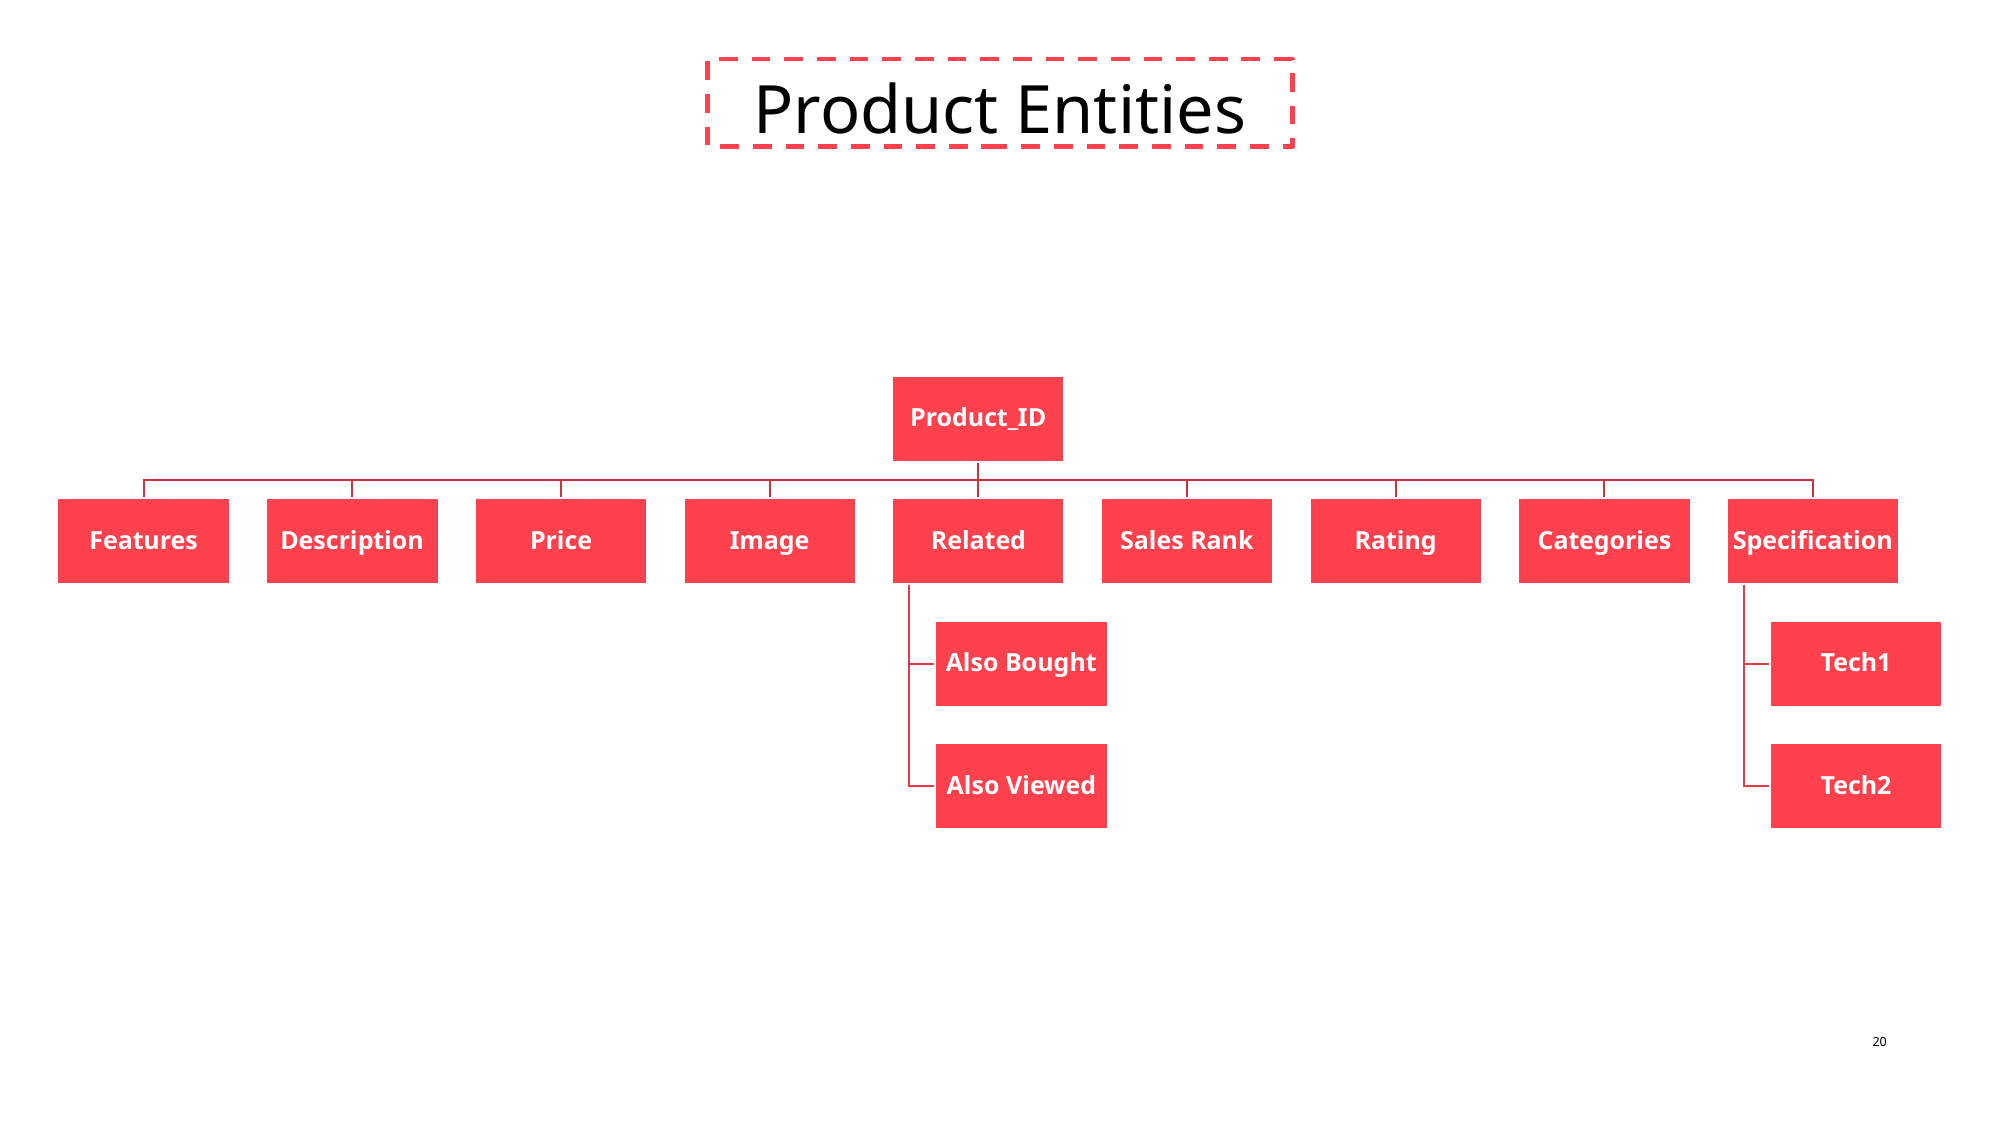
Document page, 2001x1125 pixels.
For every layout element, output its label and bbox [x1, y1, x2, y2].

text_box [56, 0, 1944, 1125]
